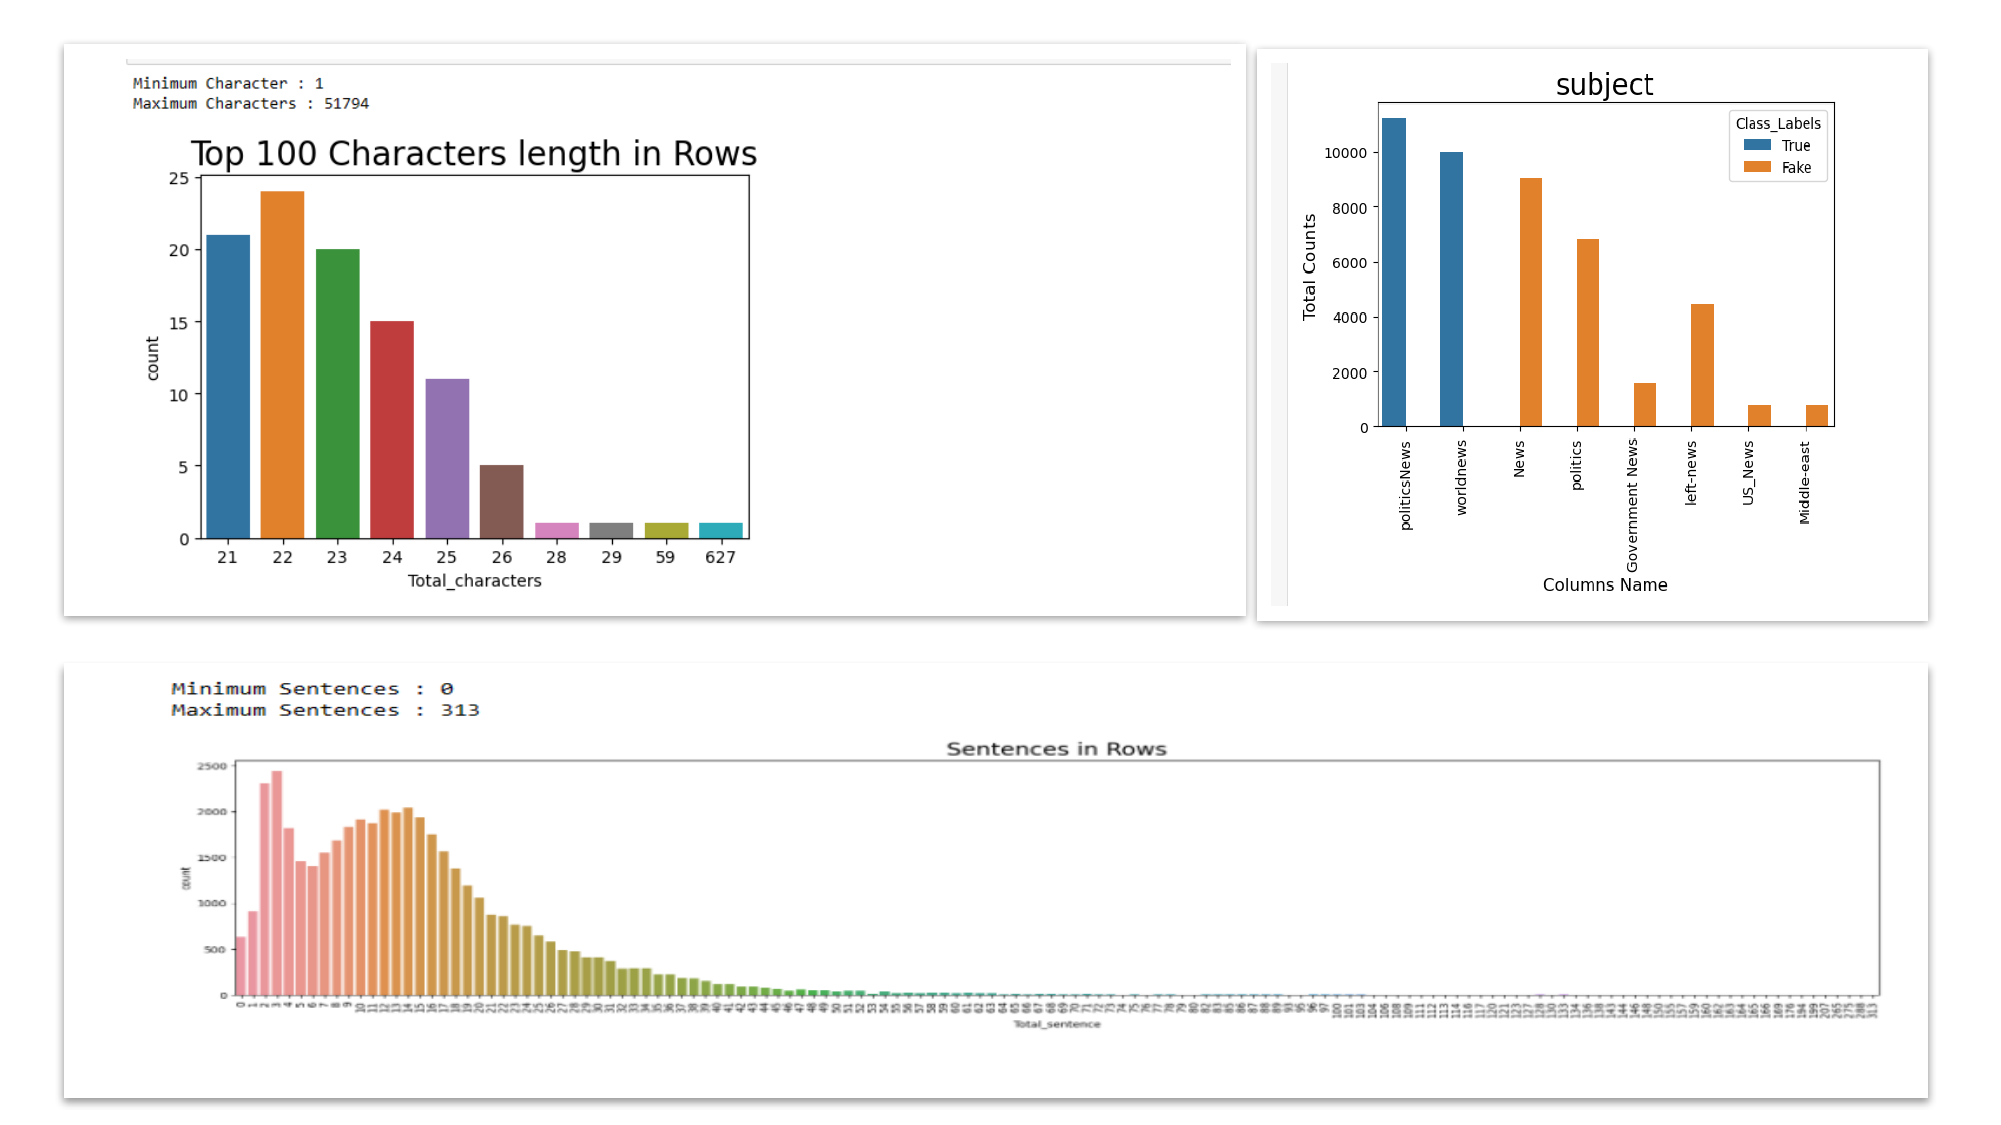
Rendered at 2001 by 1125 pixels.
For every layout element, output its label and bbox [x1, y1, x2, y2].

picture [1271, 63, 1914, 607]
picture [78, 58, 1232, 602]
picture [78, 677, 1914, 1084]
